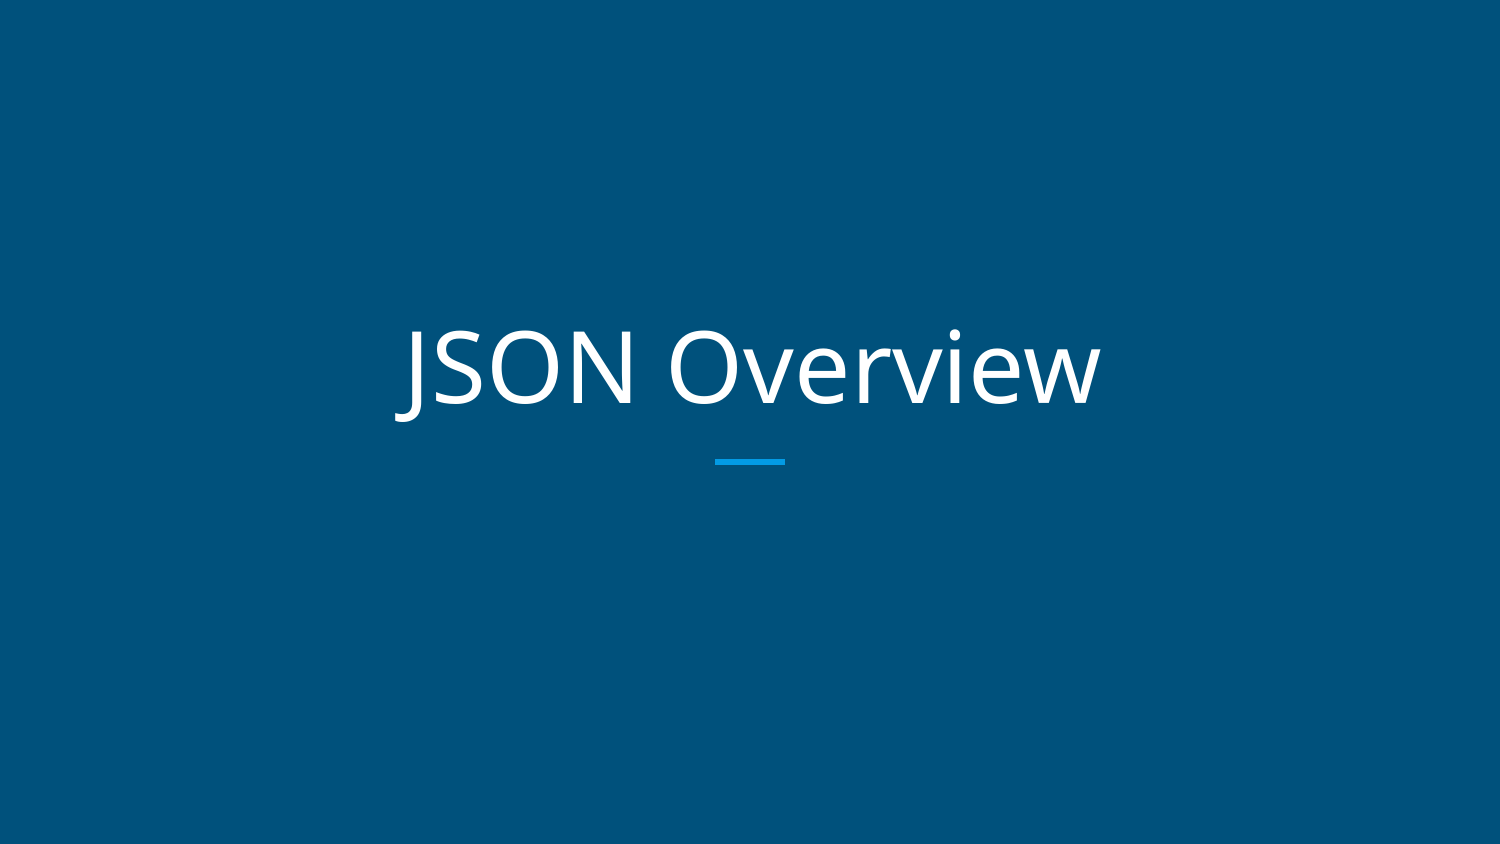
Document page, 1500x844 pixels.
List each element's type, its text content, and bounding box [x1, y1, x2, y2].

title JSON Overview [78, 289, 1428, 439]
